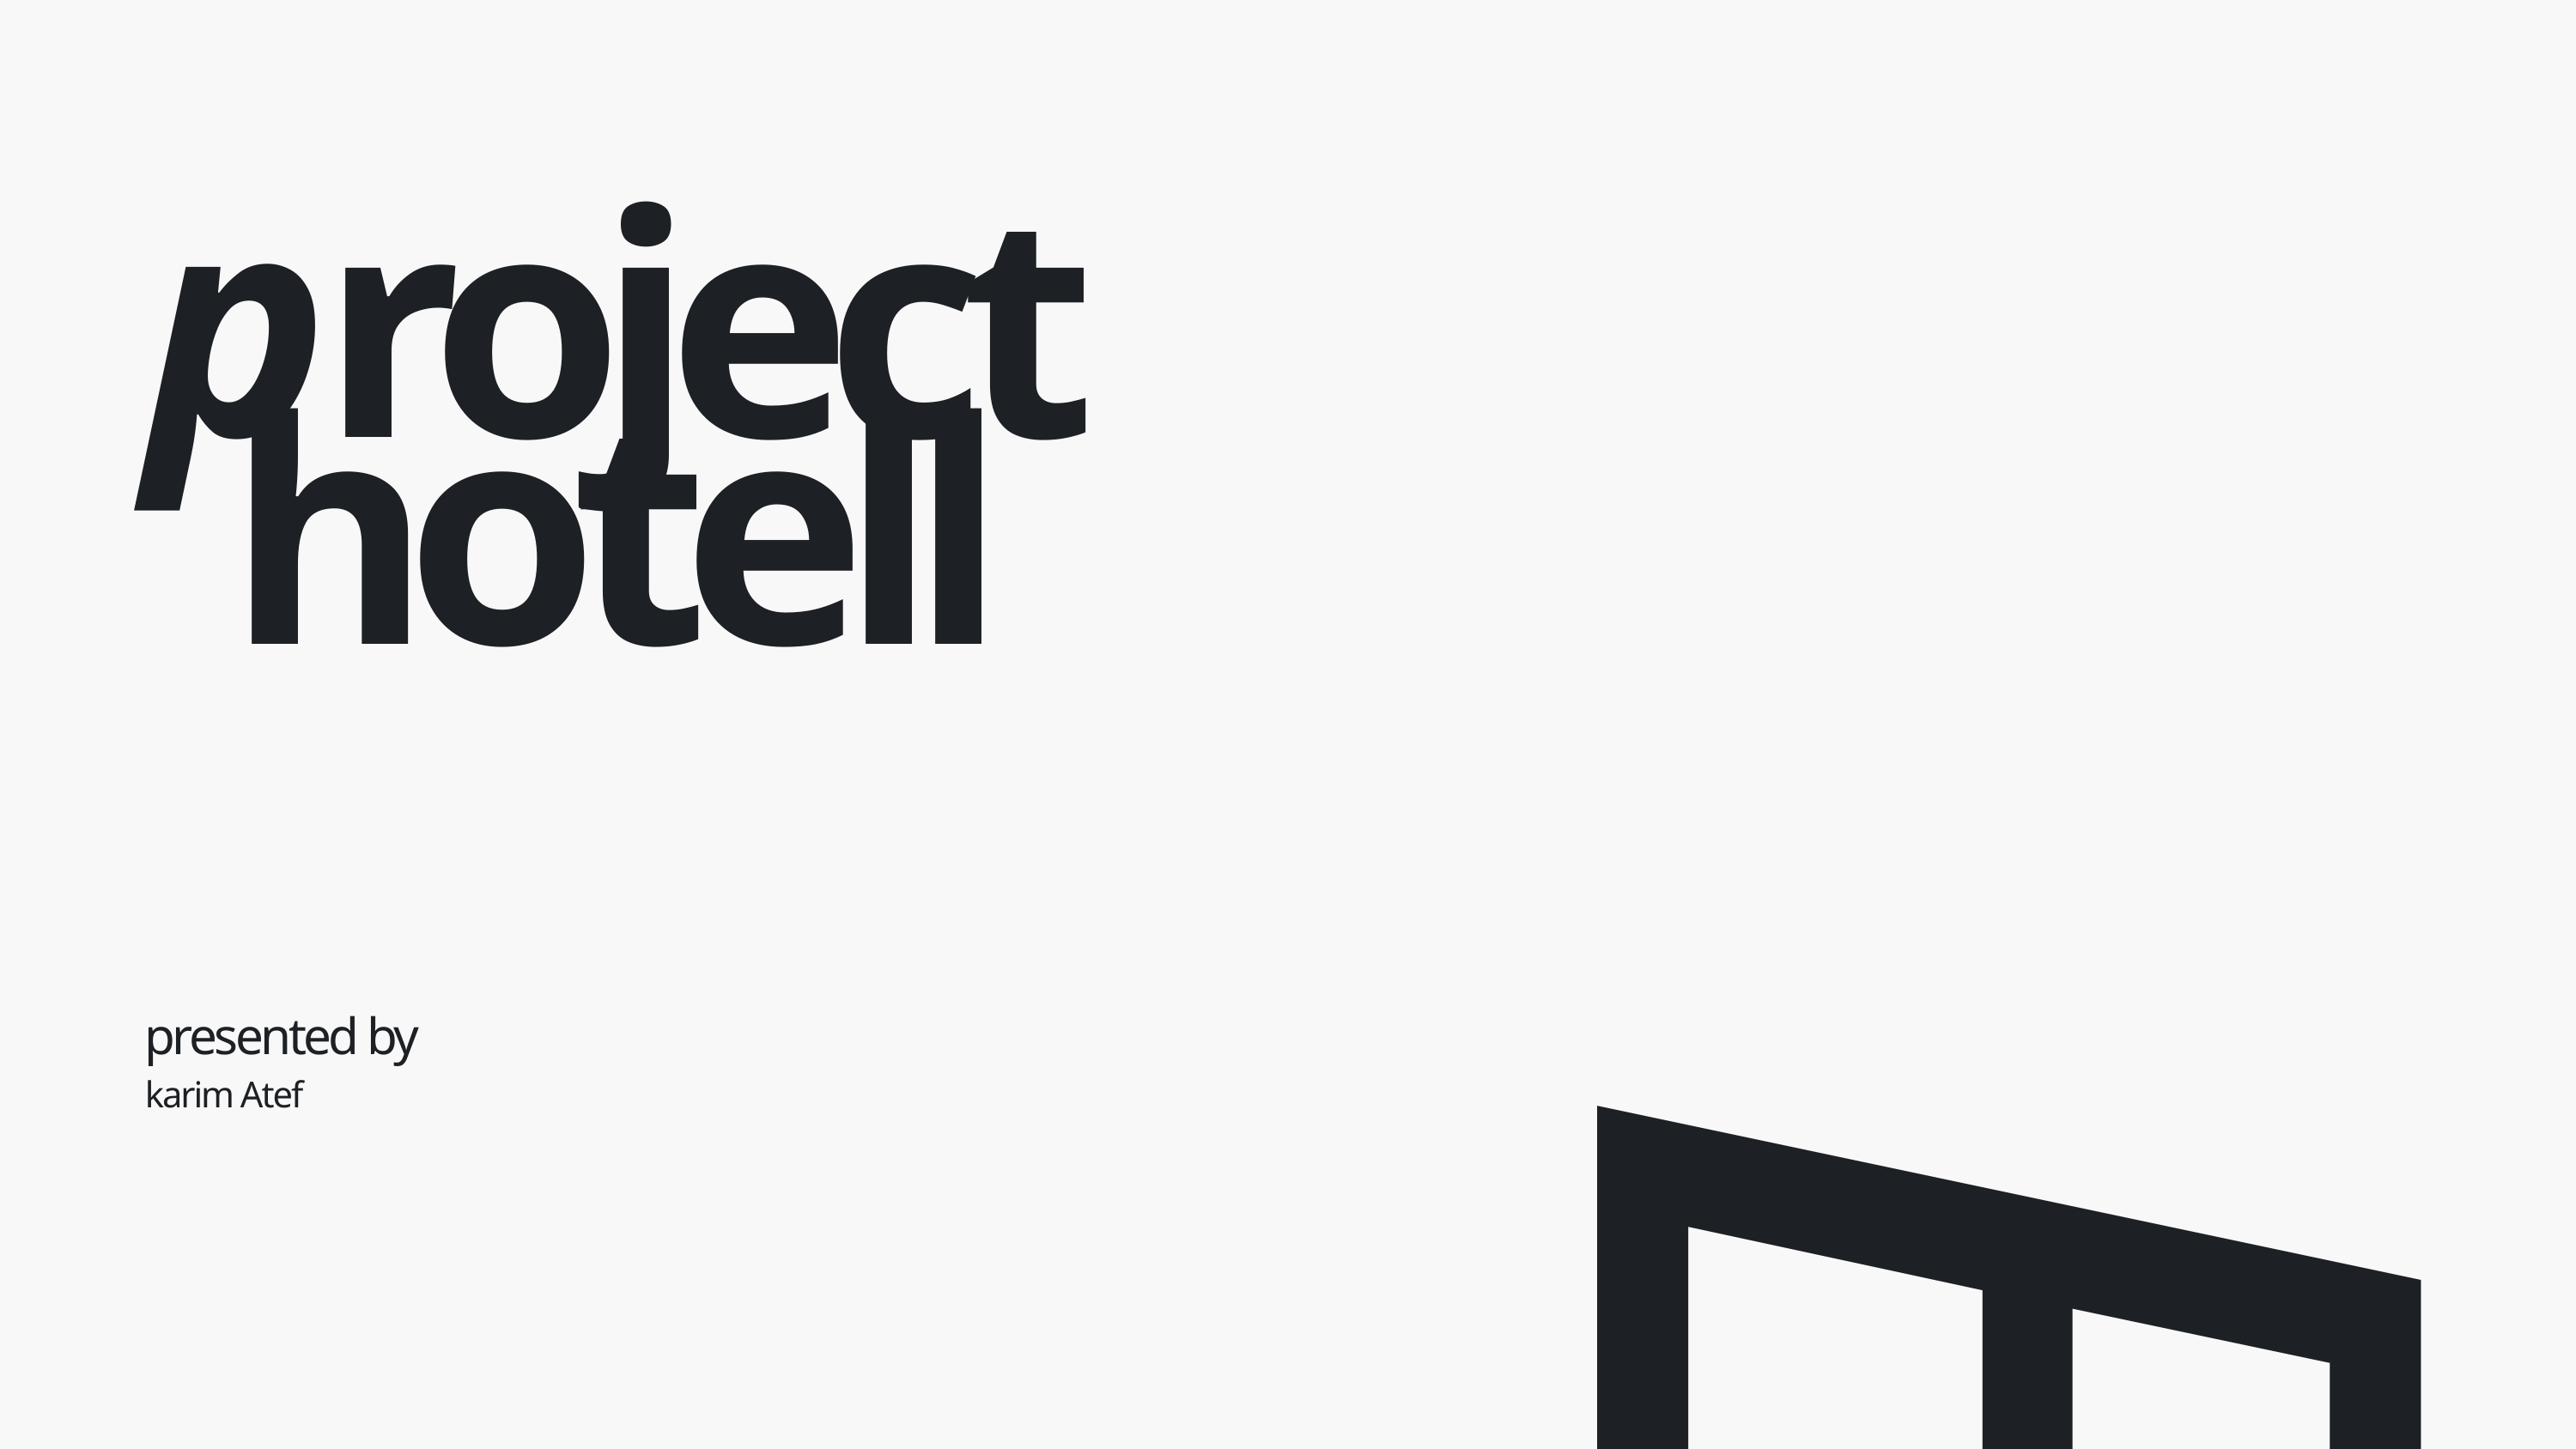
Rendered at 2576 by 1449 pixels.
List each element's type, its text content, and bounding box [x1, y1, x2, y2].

text_box presented by [144, 994, 466, 1064]
text_box karim Atef [144, 1064, 921, 1115]
text_box hotell [228, 412, 1521, 706]
text_box p [144, 203, 311, 499]
text_box E [1366, 1058, 2576, 1449]
text_box roject [321, 205, 1614, 500]
